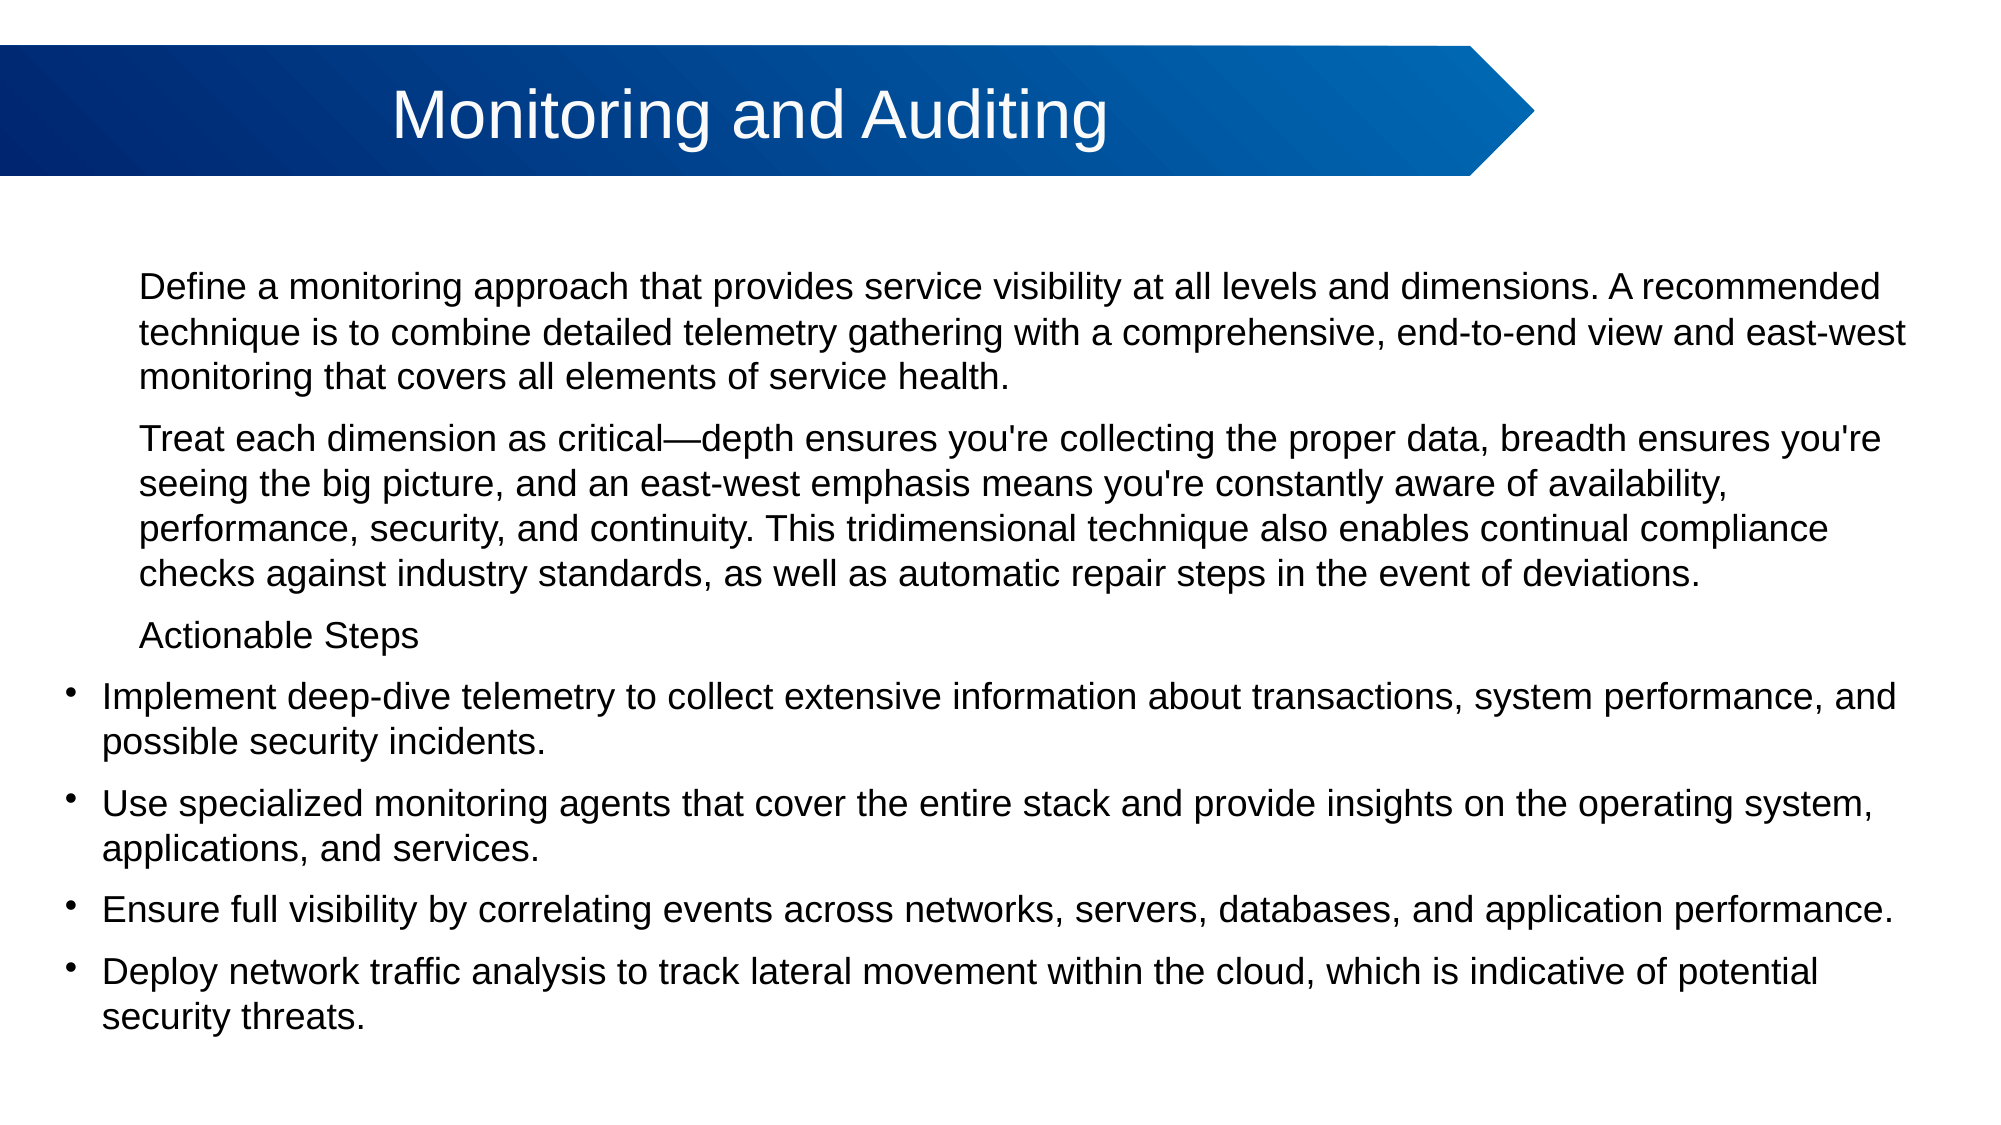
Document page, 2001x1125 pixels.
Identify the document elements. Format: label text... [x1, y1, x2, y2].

text_box Monitoring and Auditing [0, 44, 1537, 177]
list Define a monitoring approach that provides service visibility at all levels and dimensions. A recommended technique is to combine detailed telemetry gathering with a comprehensive, end-to-end view and east-west monitoring that covers all elements of service health. Treat each dimension as critical—depth ensures you're collecting the proper data, breadth ensures you're seeing the big picture, and an east-west emphasis means you're constantly aware of availability, performance, security, and continuity. This tridimensional technique also enables continual compliance checks against industry standards, as well as automatic repair steps in the event of deviations. Actionable Steps Implement deep-dive telemetry to collect extensive information about transactions, system performance, and possible security incidents. Use specialized monitoring agents that cover the entire stack and provide insights on the operating system, applications, and services. Ensure full visibility by correlating events across networks, servers, databases, and application performance. Deploy network traffic analysis to track lateral movement within the cloud, which is indicative of potential security threats. [64, 262, 1916, 1050]
